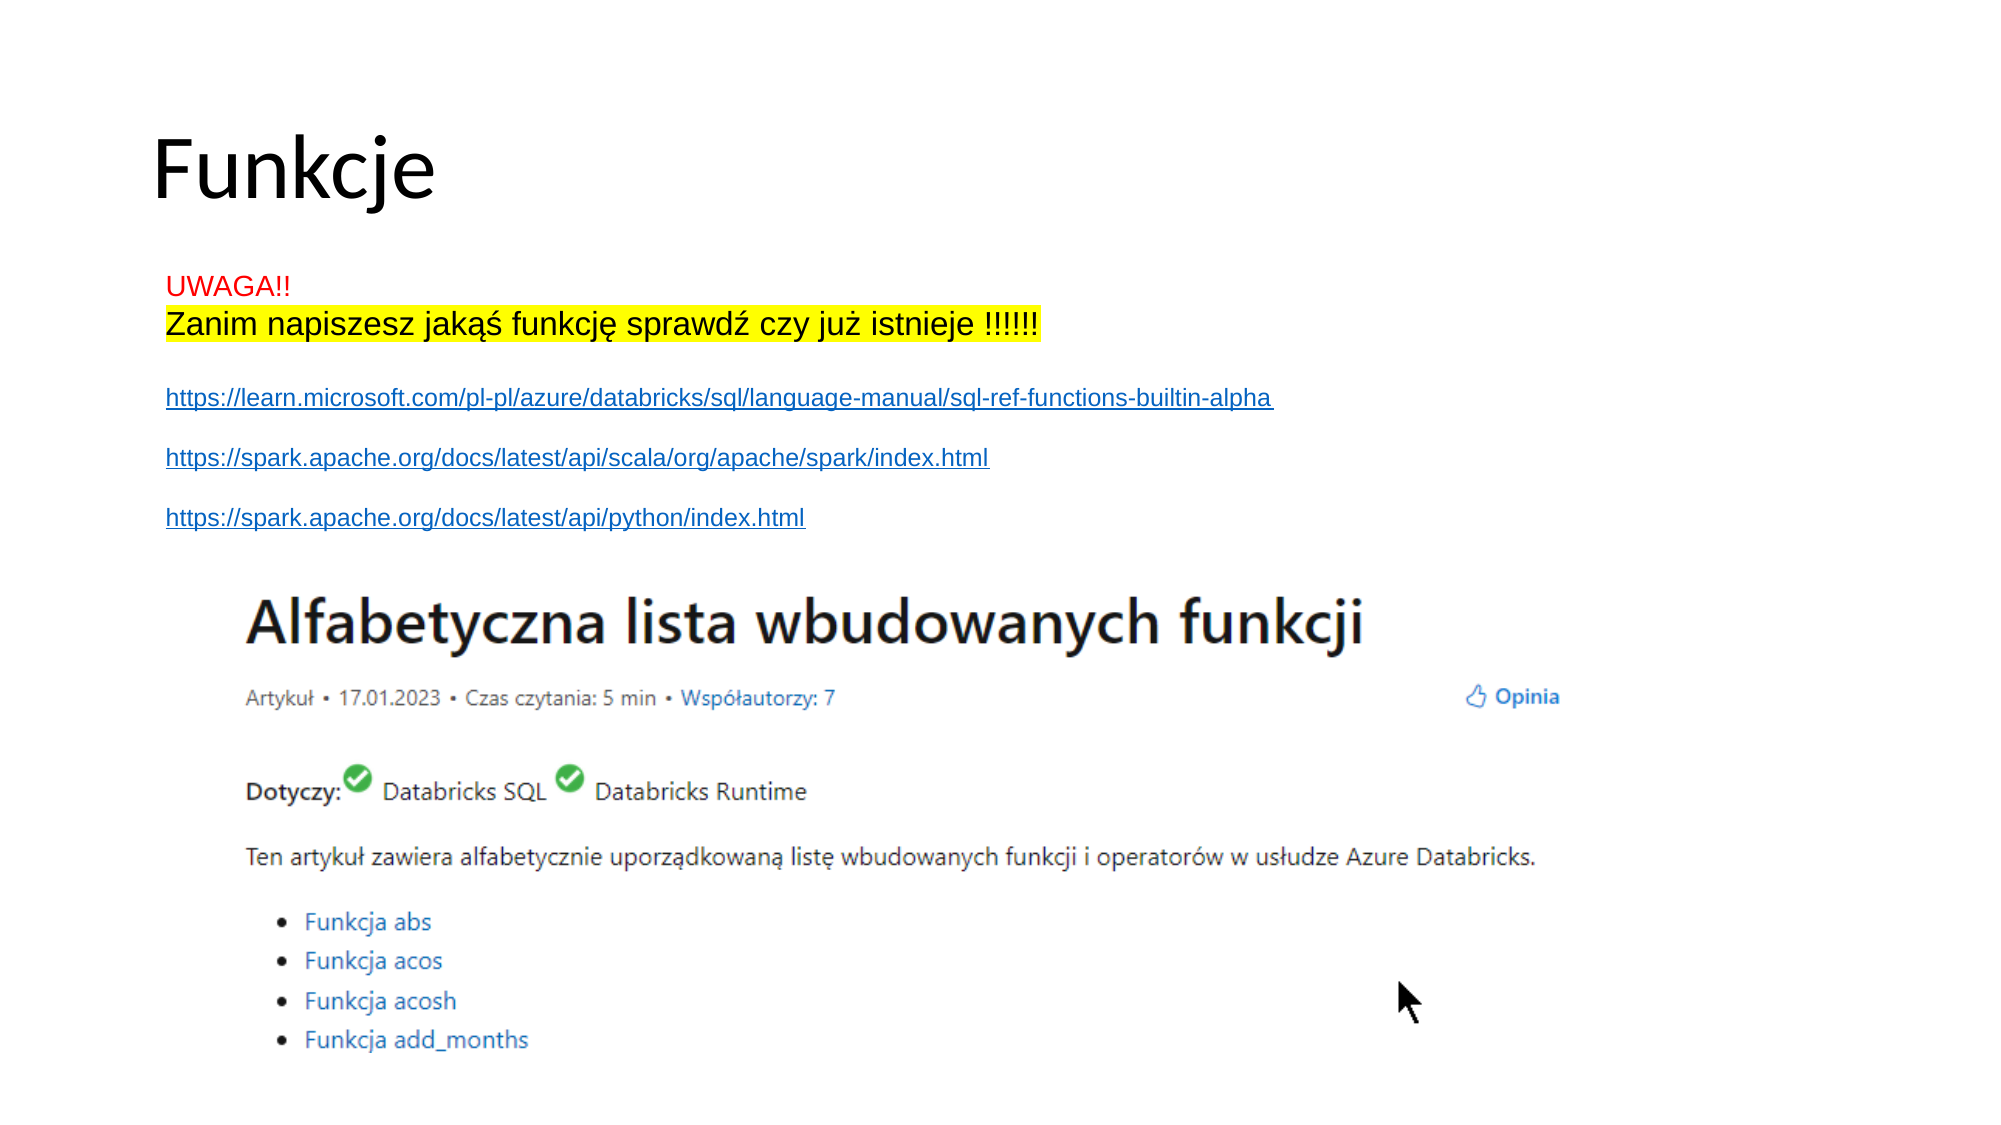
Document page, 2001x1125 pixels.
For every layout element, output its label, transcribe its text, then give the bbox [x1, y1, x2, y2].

text_box UWAGA!! Zanim napiszesz jakąś funkcję sprawdź czy już istnieje !!!!!! https://learn.microsoft.com/pl-pl/azure/databricks/sql/language-manual/sql-ref-functions-builtin-alpha https://spark.apache.org/docs/latest/api/scala/org/apache/spark/index.html https://spark.apache.org/docs/latest/api/python/index.html [150, 259, 1781, 739]
picture [217, 579, 1580, 1053]
title Funkcje [137, 59, 1863, 278]
